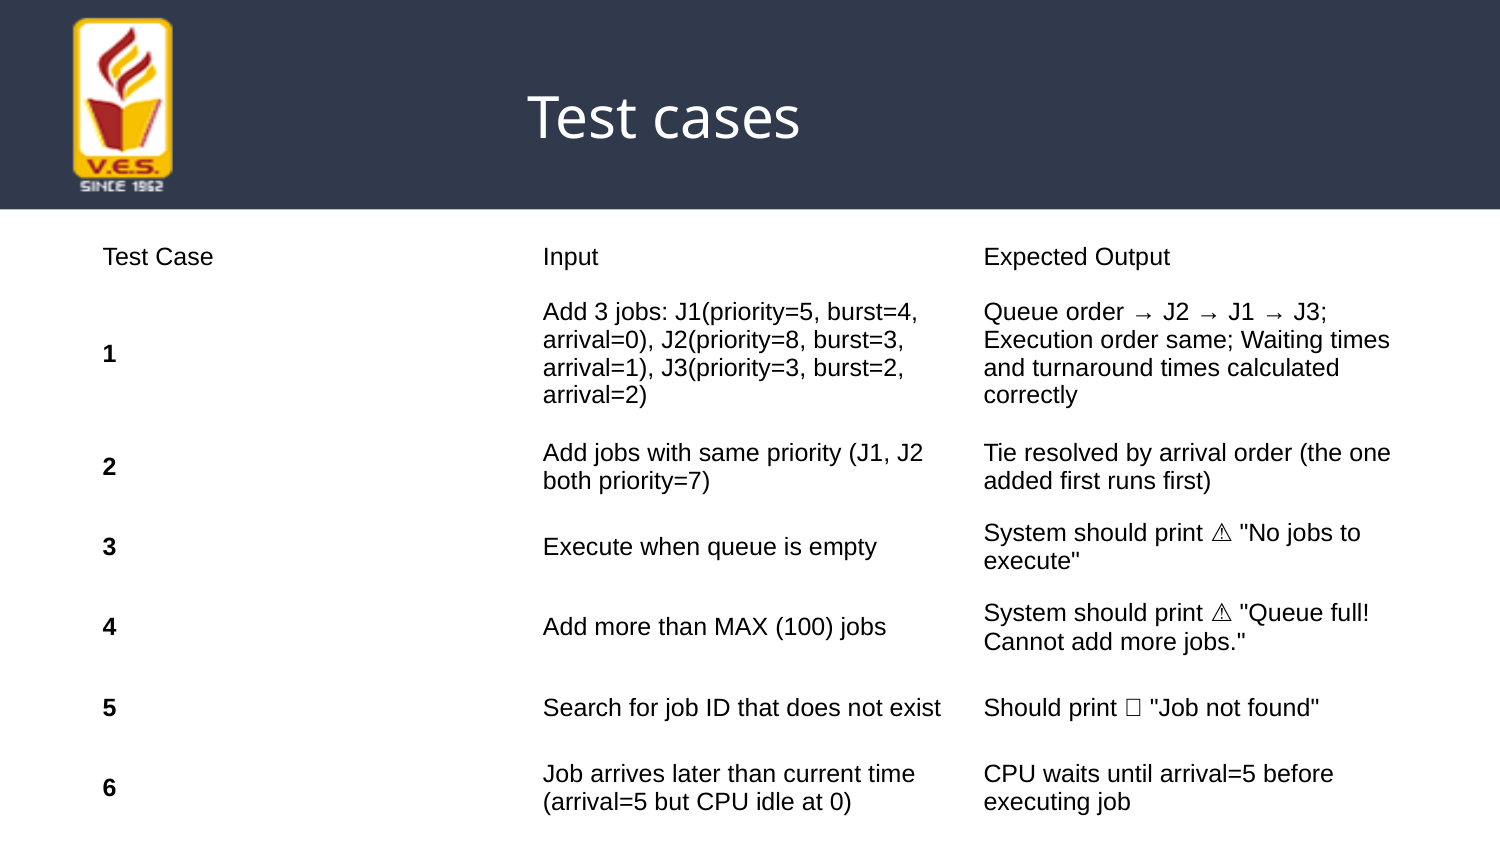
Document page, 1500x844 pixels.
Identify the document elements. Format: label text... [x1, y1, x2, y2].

table_cell Add jobs with same priority (J1, J2 both priority=7) [530, 426, 970, 507]
picture [67, 15, 180, 197]
table_cell CPU waits until arrival=5 before executing job [970, 748, 1411, 828]
table_cell 5 [89, 667, 530, 748]
table_cell Should print ❌ "Job not found" [970, 667, 1411, 748]
table_cell 3 [89, 507, 530, 587]
table_cell Job arrives later than current time (arrival=5 but CPU idle at 0) [530, 748, 970, 828]
table_cell Queue order → J2 → J1 → J3; Execution order same; Waiting times and turnaround times calculated correctly [970, 280, 1411, 426]
title Test cases [512, 65, 1248, 178]
table_header Input [530, 233, 970, 280]
table_cell System should print ⚠ "Queue full! Cannot add more jobs." [970, 587, 1411, 667]
table_cell Execute when queue is empty [530, 507, 970, 587]
table_cell 4 [89, 587, 530, 667]
table_header Expected Output [970, 233, 1411, 280]
table_cell Search for job ID that does not exist [530, 667, 970, 748]
table_cell System should print ⚠ "No jobs to execute" [970, 507, 1411, 587]
table_cell Tie resolved by arrival order (the one added first runs first) [970, 426, 1411, 507]
table_header Test Case [89, 233, 530, 280]
table_cell 2 [89, 426, 530, 507]
table_cell Add more than MAX (100) jobs [530, 587, 970, 667]
table_cell 6 [89, 748, 530, 828]
table_cell Add 3 jobs: J1(priority=5, burst=4, arrival=0), J2(priority=8, burst=3, arrival=1), J3(priority=3, burst=2, arrival=2) [530, 280, 970, 426]
table_cell 1 [89, 280, 530, 426]
